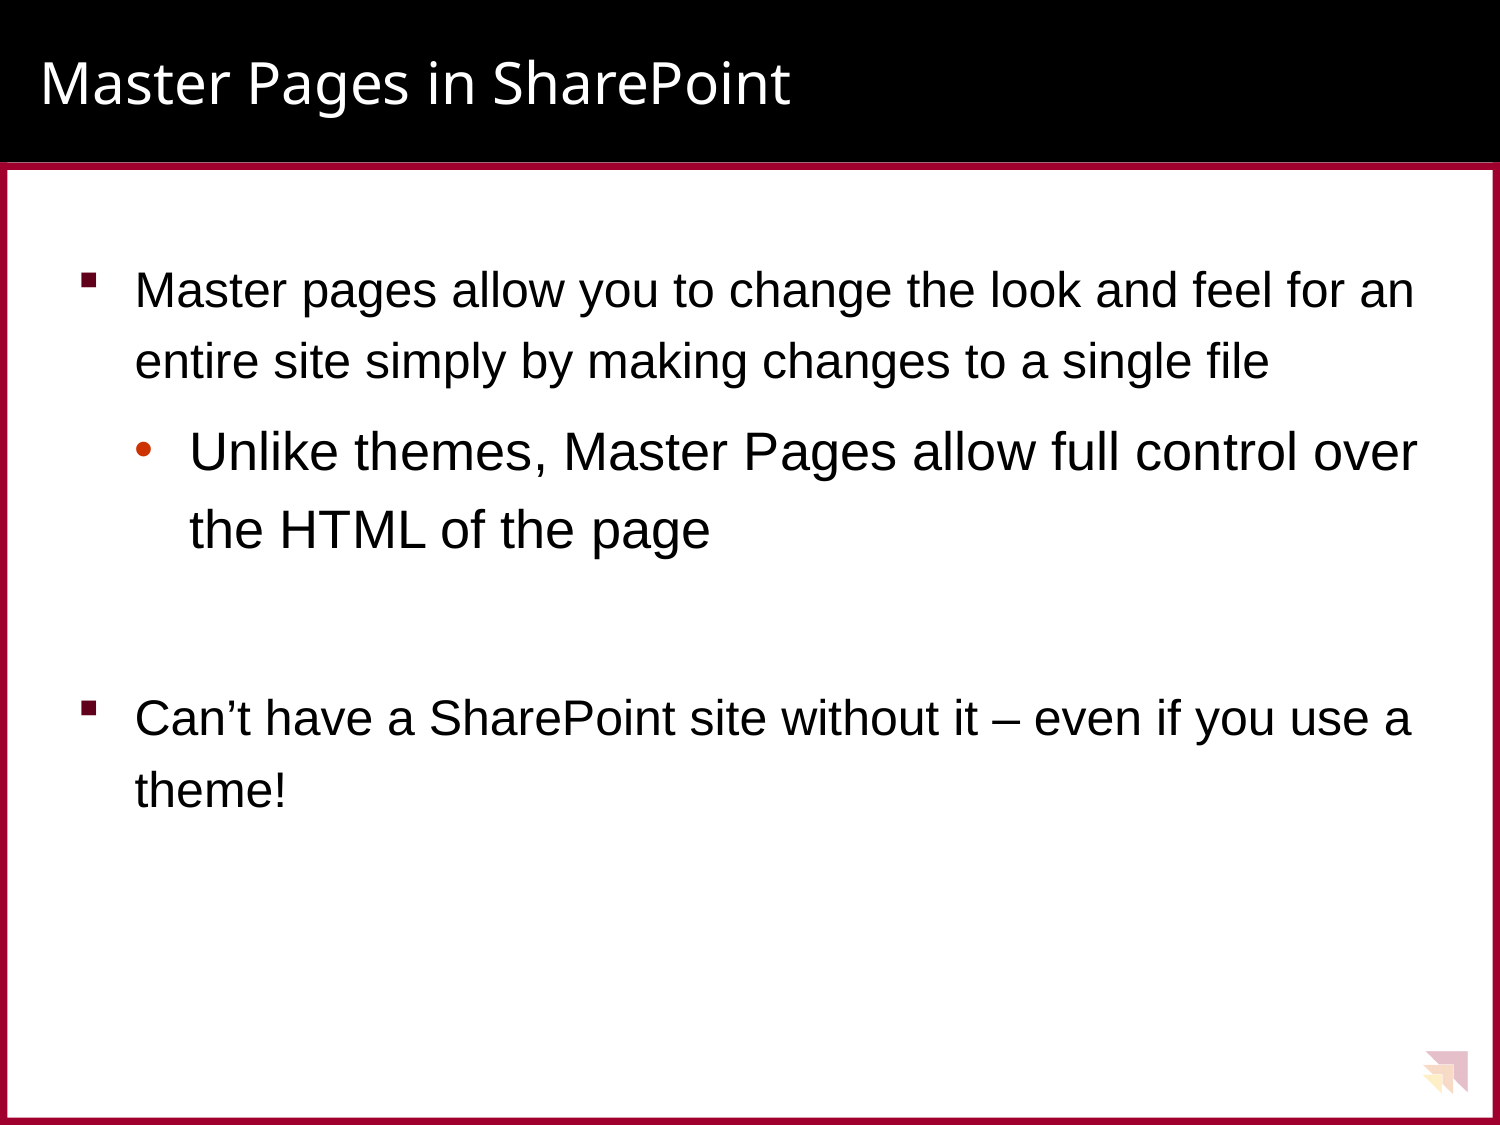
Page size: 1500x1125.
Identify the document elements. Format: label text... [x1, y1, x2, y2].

list Master pages allow you to change the look and feel for an entire site simply by making changes to a single file Unlike themes, Master Pages allow full control over the HTML of the page Can’t have a SharePoint site without it – even if you use a theme! [62, 237, 1438, 1088]
title Master Pages in SharePoint [24, 12, 1438, 150]
